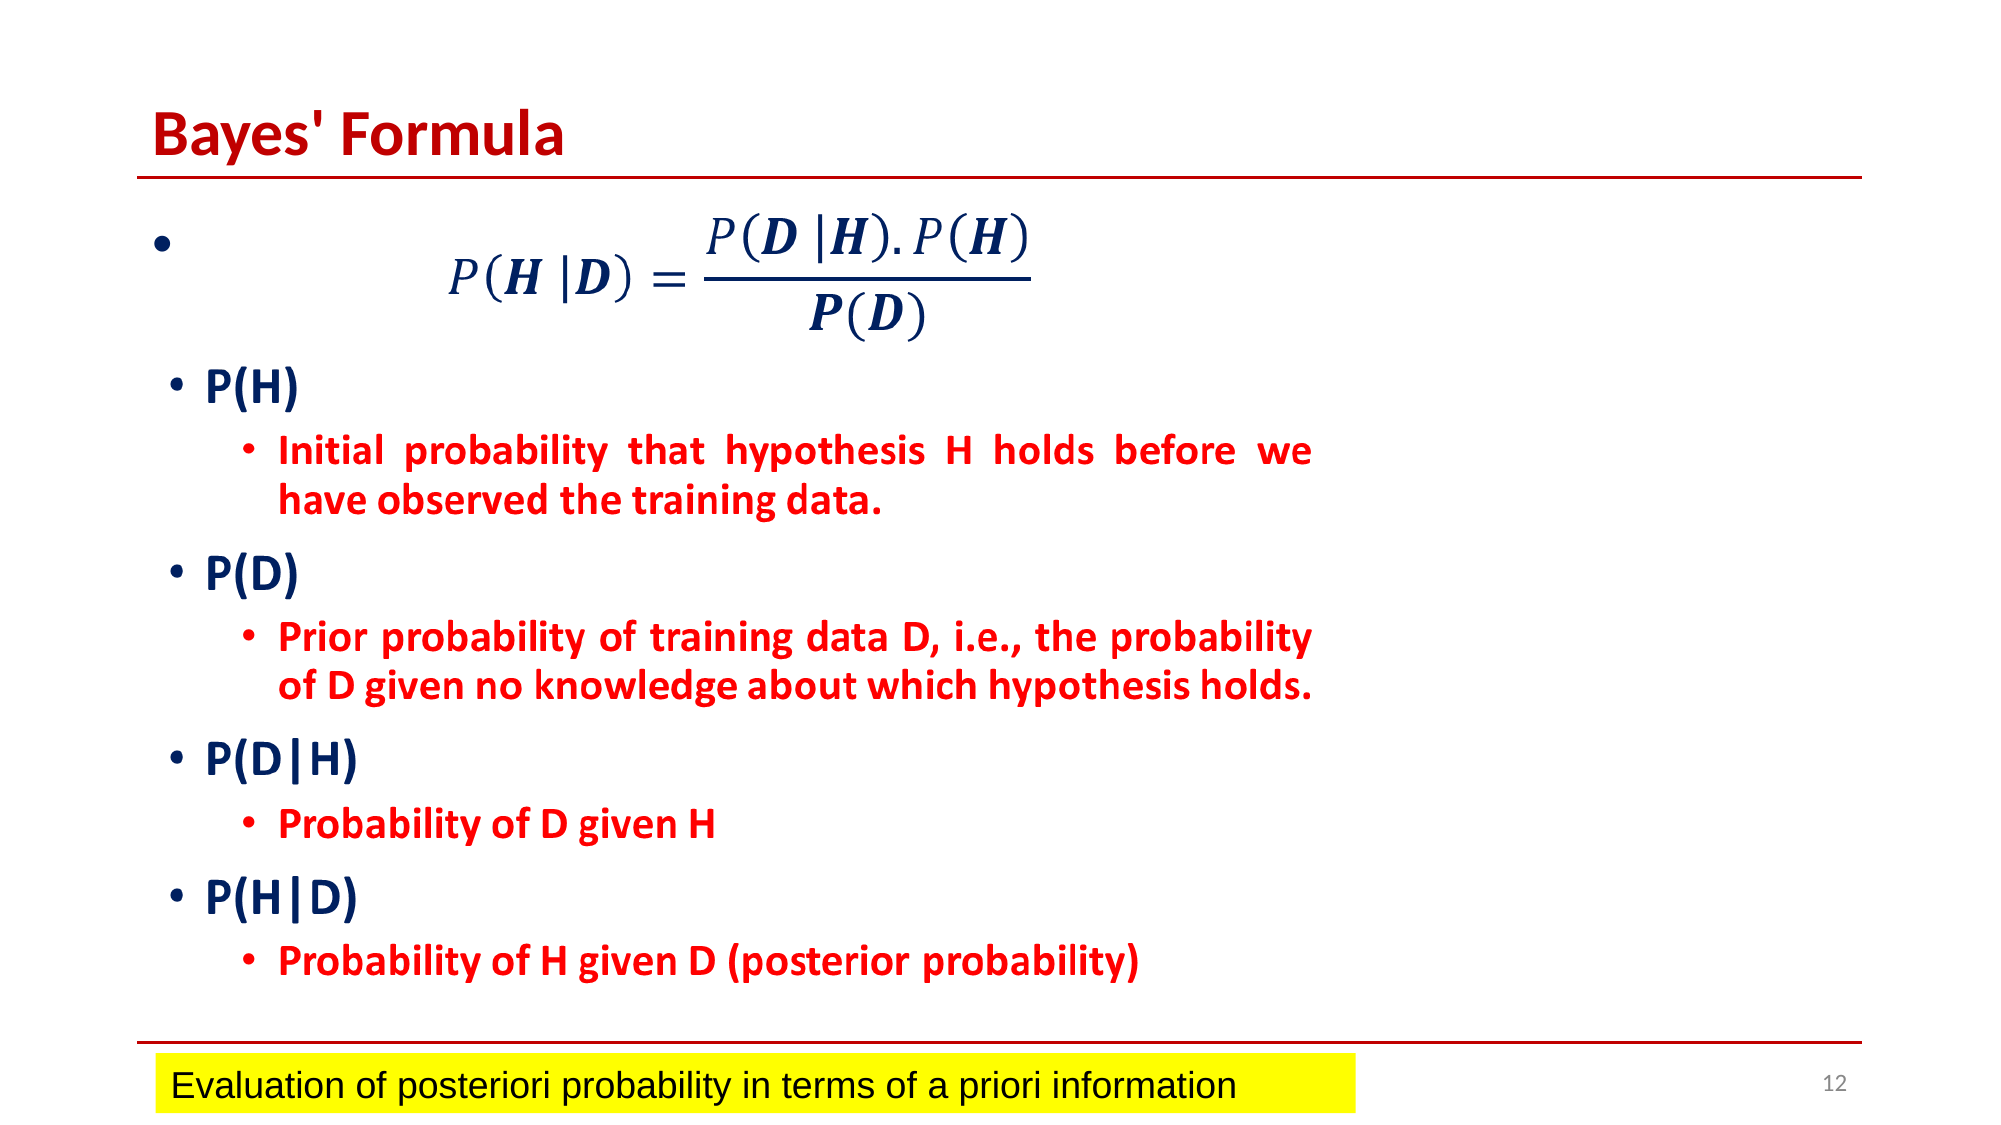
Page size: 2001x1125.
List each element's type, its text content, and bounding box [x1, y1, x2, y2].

title Bayes' Formula [137, 90, 1863, 178]
slide_number ‹#› [1412, 1051, 1863, 1111]
list [137, 208, 1338, 1014]
text_box Evaluation of posteriori probability in terms of a priori information [155, 1053, 1356, 1114]
